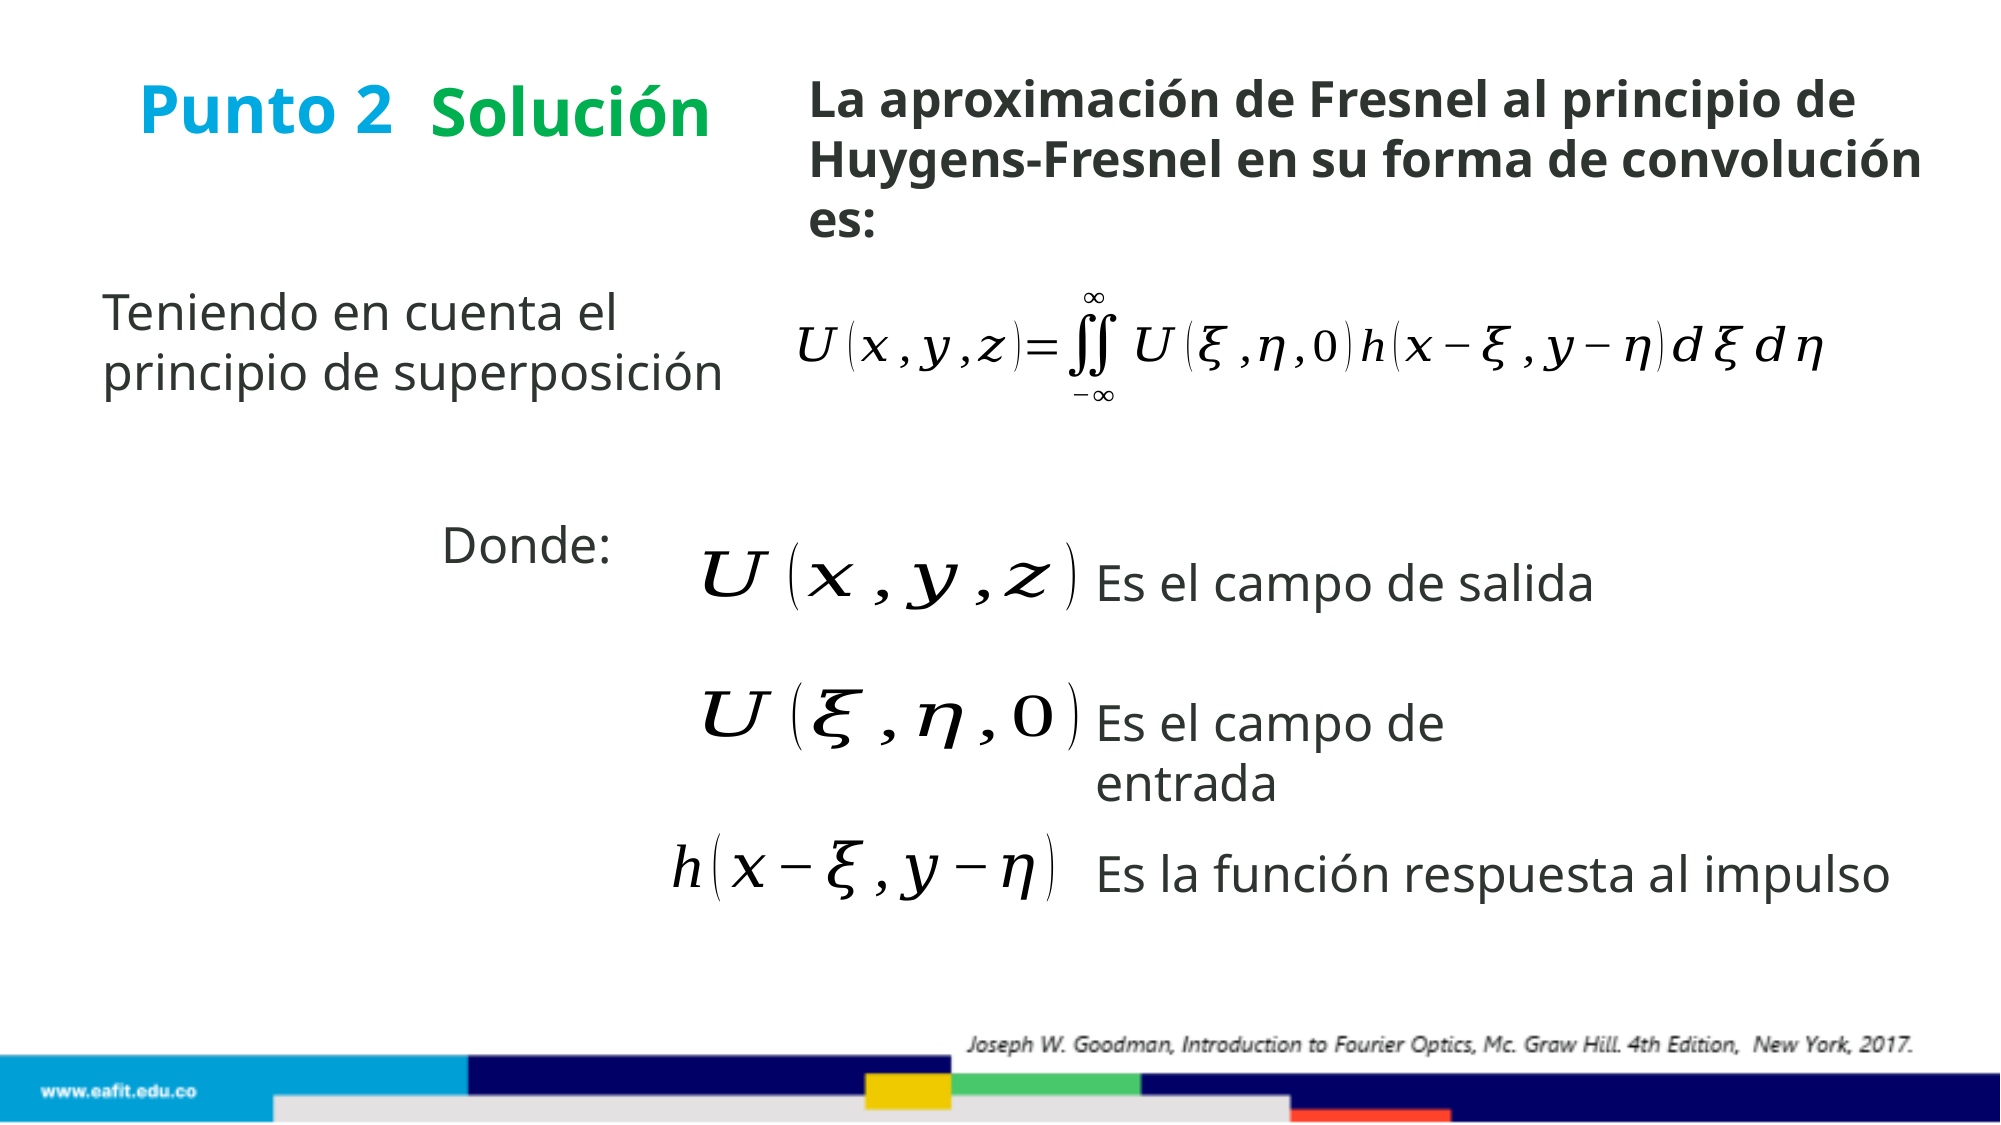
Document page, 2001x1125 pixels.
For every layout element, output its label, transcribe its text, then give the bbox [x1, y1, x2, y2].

text_box Solución [416, 62, 733, 158]
text_box Punto 2 [123, 59, 441, 155]
text_box Es el campo de salida [1080, 544, 1626, 620]
picture [0, 1032, 2000, 1125]
picture [41, 1083, 197, 1098]
text_box Teniendo en cuenta el principio de superposición [87, 272, 745, 408]
text_box Donde: [426, 506, 680, 582]
text_box La aproximación de Fresnel al principio de Huygens-Fresnel en su forma de convolución es: [793, 59, 1991, 255]
text_box Es la función respuesta al impulso [1080, 835, 1921, 911]
text_box Es el campo de entrada [1080, 684, 1626, 820]
